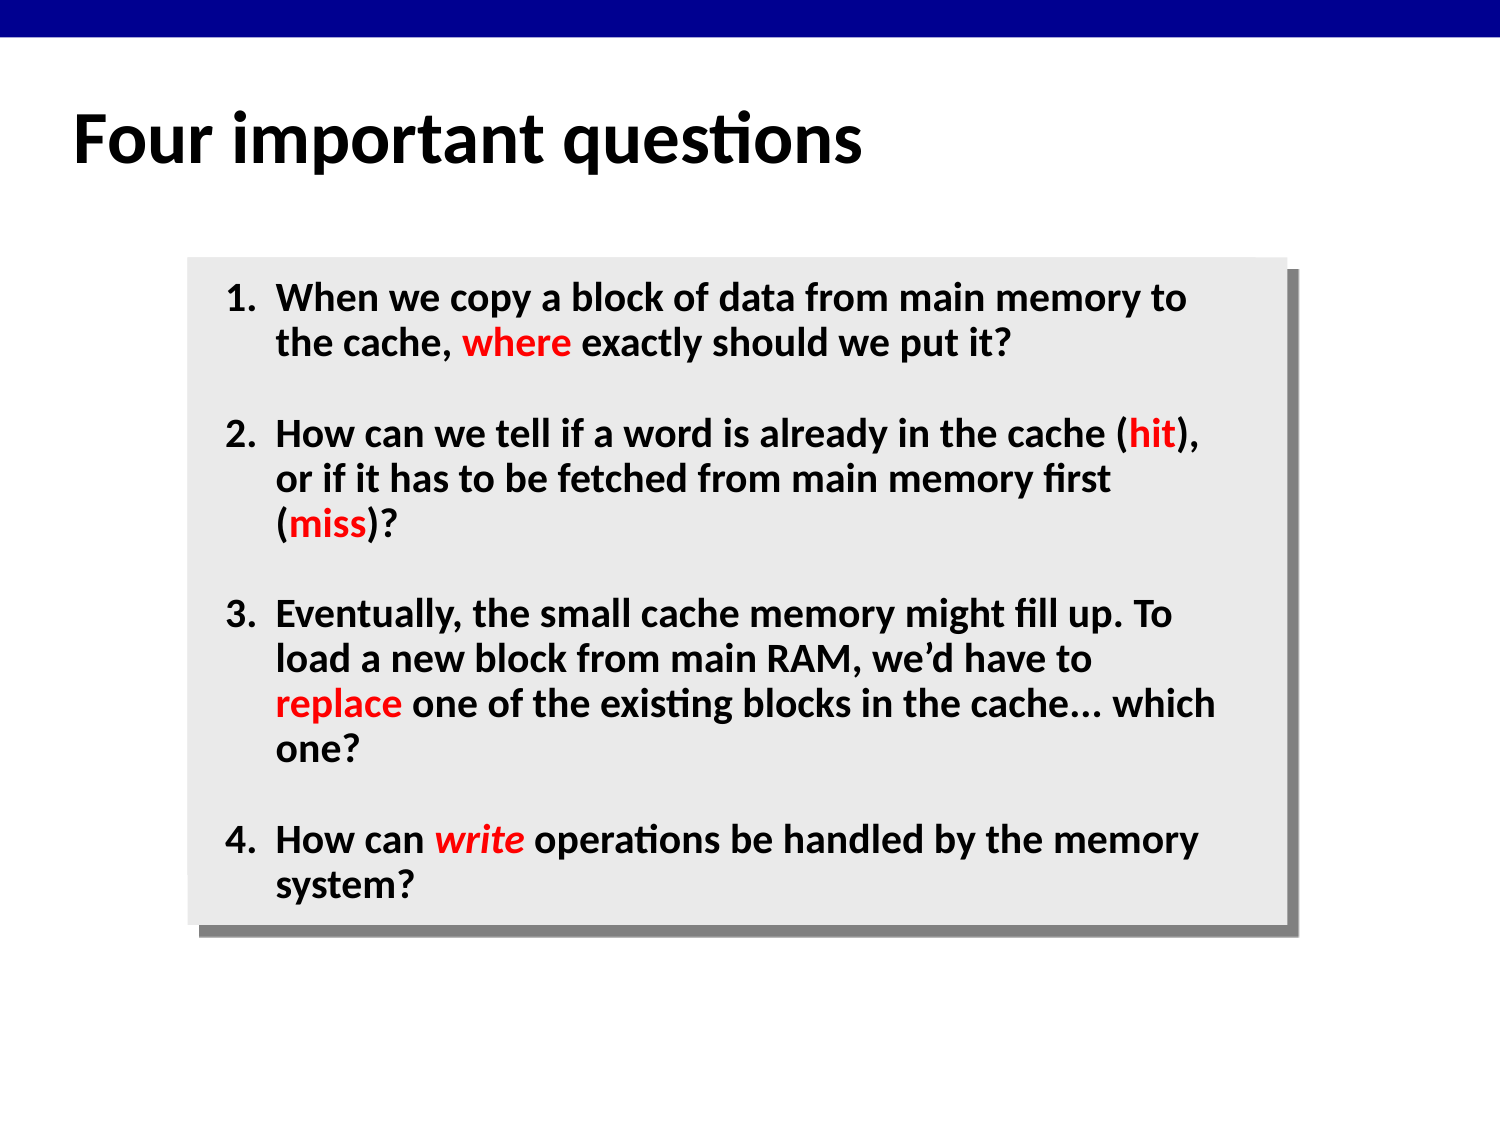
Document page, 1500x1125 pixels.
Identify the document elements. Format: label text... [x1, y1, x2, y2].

text_box 1. When we copy a block of data from main memory to the cache, where exactly should we put it? 2. How can we tell if a word is already in the cache (hit), or if it has to be fetched from main memory first (miss)? 3. Eventually, the small cache memory might fill up. To load a new block from main RAM, we’d have to replace one of the existing blocks in the cache... which one? 4. How can write operations be handled by the memory system? [210, 268, 1238, 842]
title Four important questions [58, 71, 1305, 197]
text_box [187, 257, 1288, 925]
